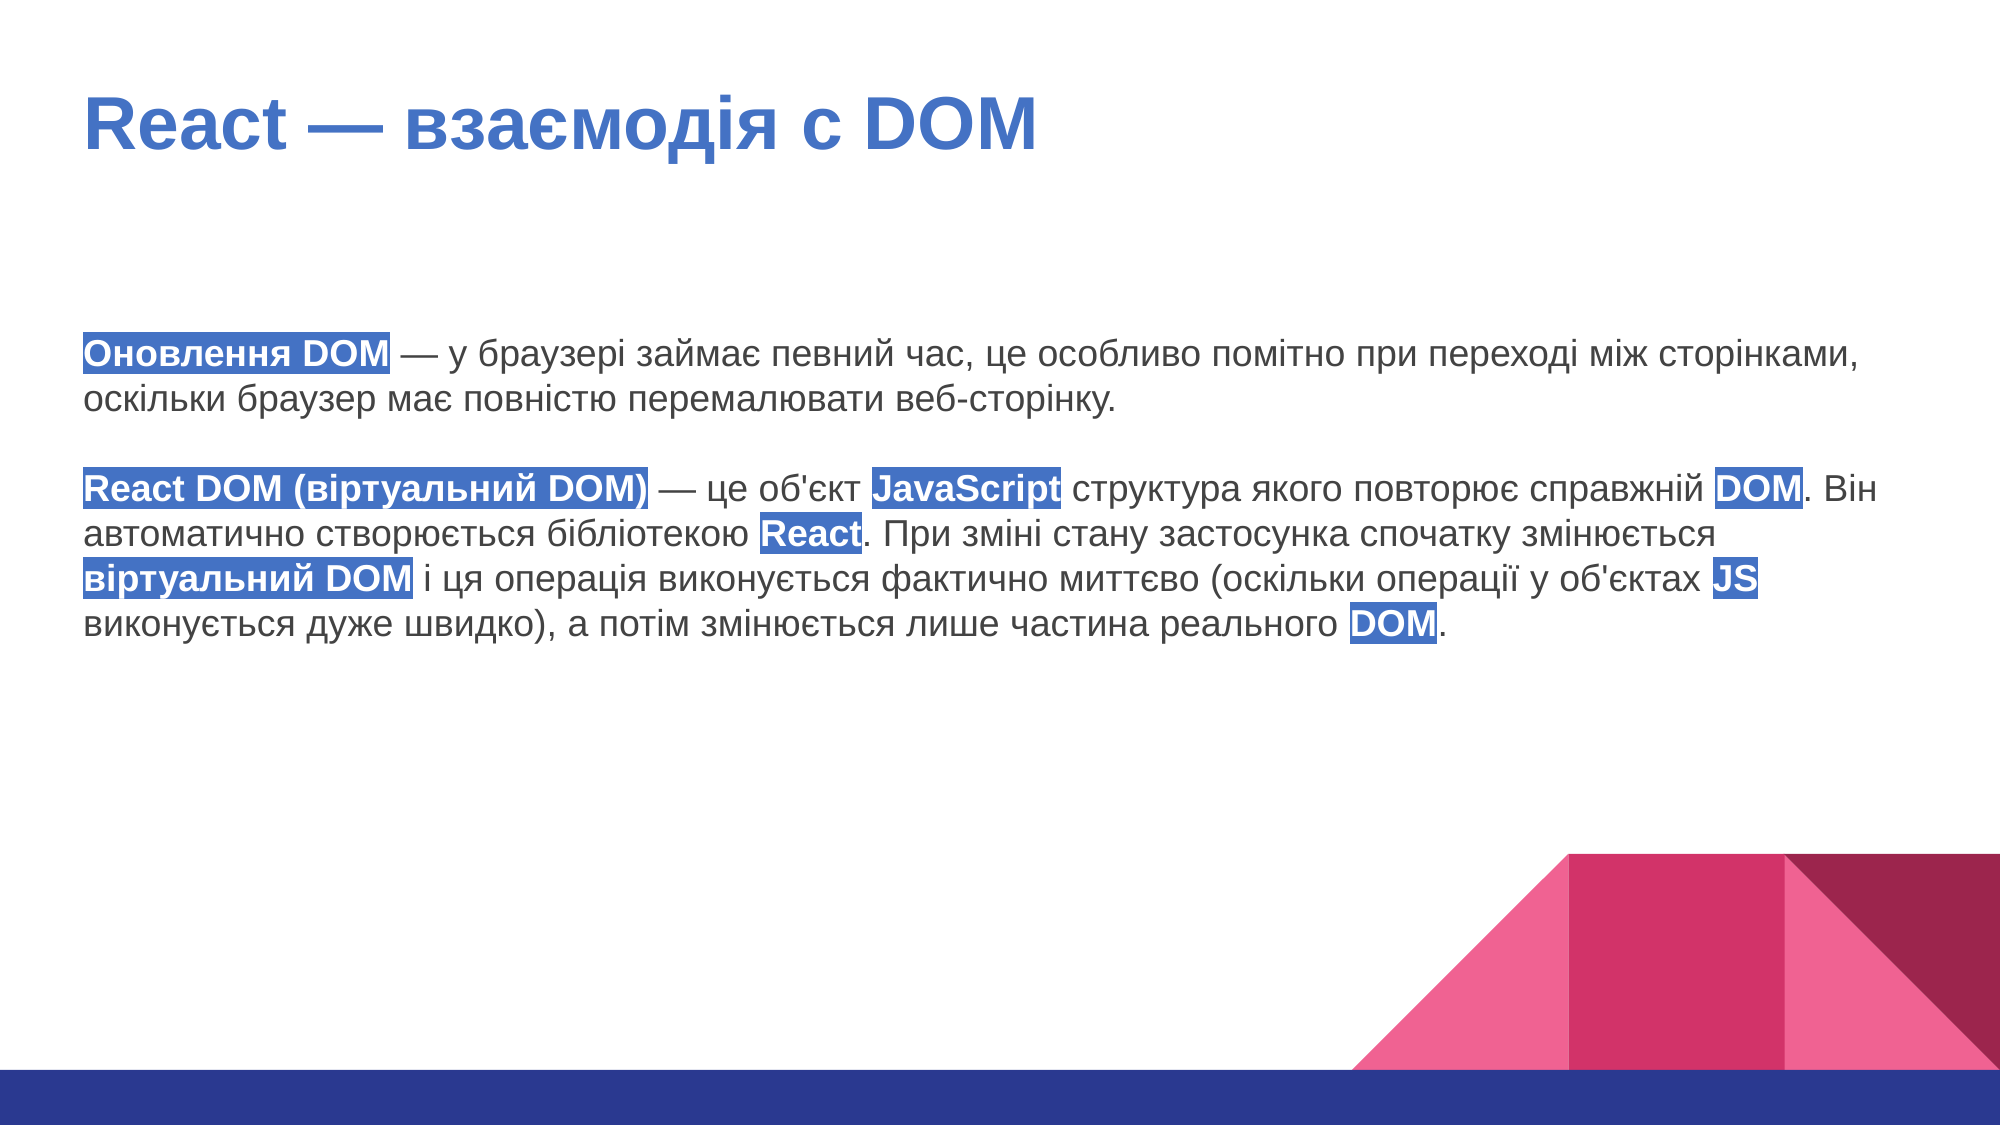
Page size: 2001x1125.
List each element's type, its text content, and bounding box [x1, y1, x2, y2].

text_box React — взаємодія с DOM [68, 58, 1932, 192]
text_box Оновлення DOM — у браузері займає певний час, це особливо помітно при переході між сторінками, оскільки браузер має повністю перемалювати веб-сторінку. React DOM (віртуальний DOM) — це об'єкт JavaScript структура якого повторює справжній DOM. Він автоматично створюється бібліотекою React. При зміні стану застосунка спочатку змінюється віртуальний DOM і ця операція виконується фактично миттєво (оскільки операції у об'єктах JS виконується дуже швидко), а потім змінюється лише частина реального DOM. [68, 321, 1932, 652]
